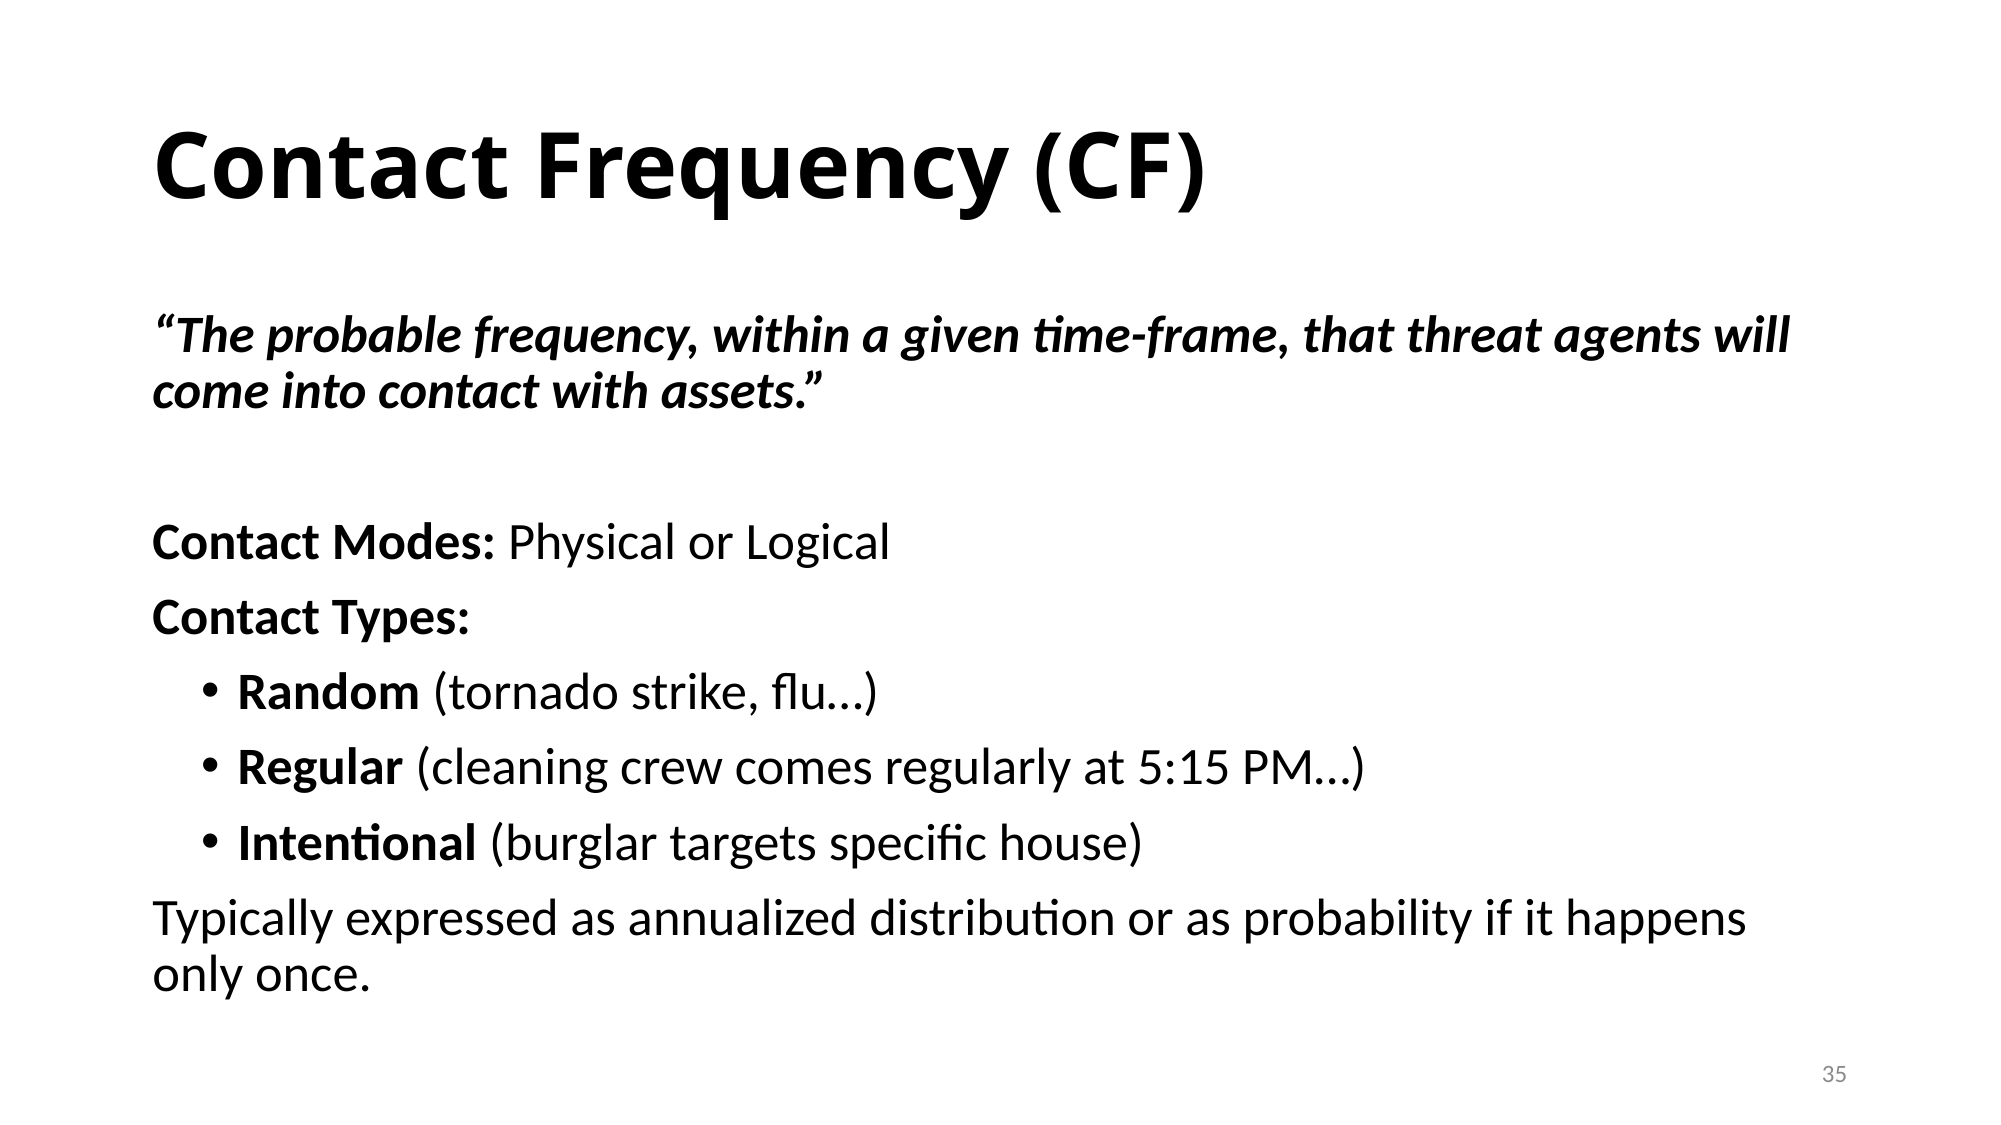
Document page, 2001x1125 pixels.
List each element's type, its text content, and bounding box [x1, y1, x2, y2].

list “The probable frequency, within a given time-frame, that threat agents will come into contact with assets.” Contact Modes: Physical or Logical Contact Types: Random (tornado strike, flu…) Regular (cleaning crew comes regularly at 5:15 PM…) Intentional (burglar targets specific house) Typically expressed as annualized distribution or as probability if it happens only once. [137, 299, 1863, 1014]
slide_number 35 [1412, 1042, 1863, 1103]
title Contact Frequency (CF) [137, 59, 1863, 278]
